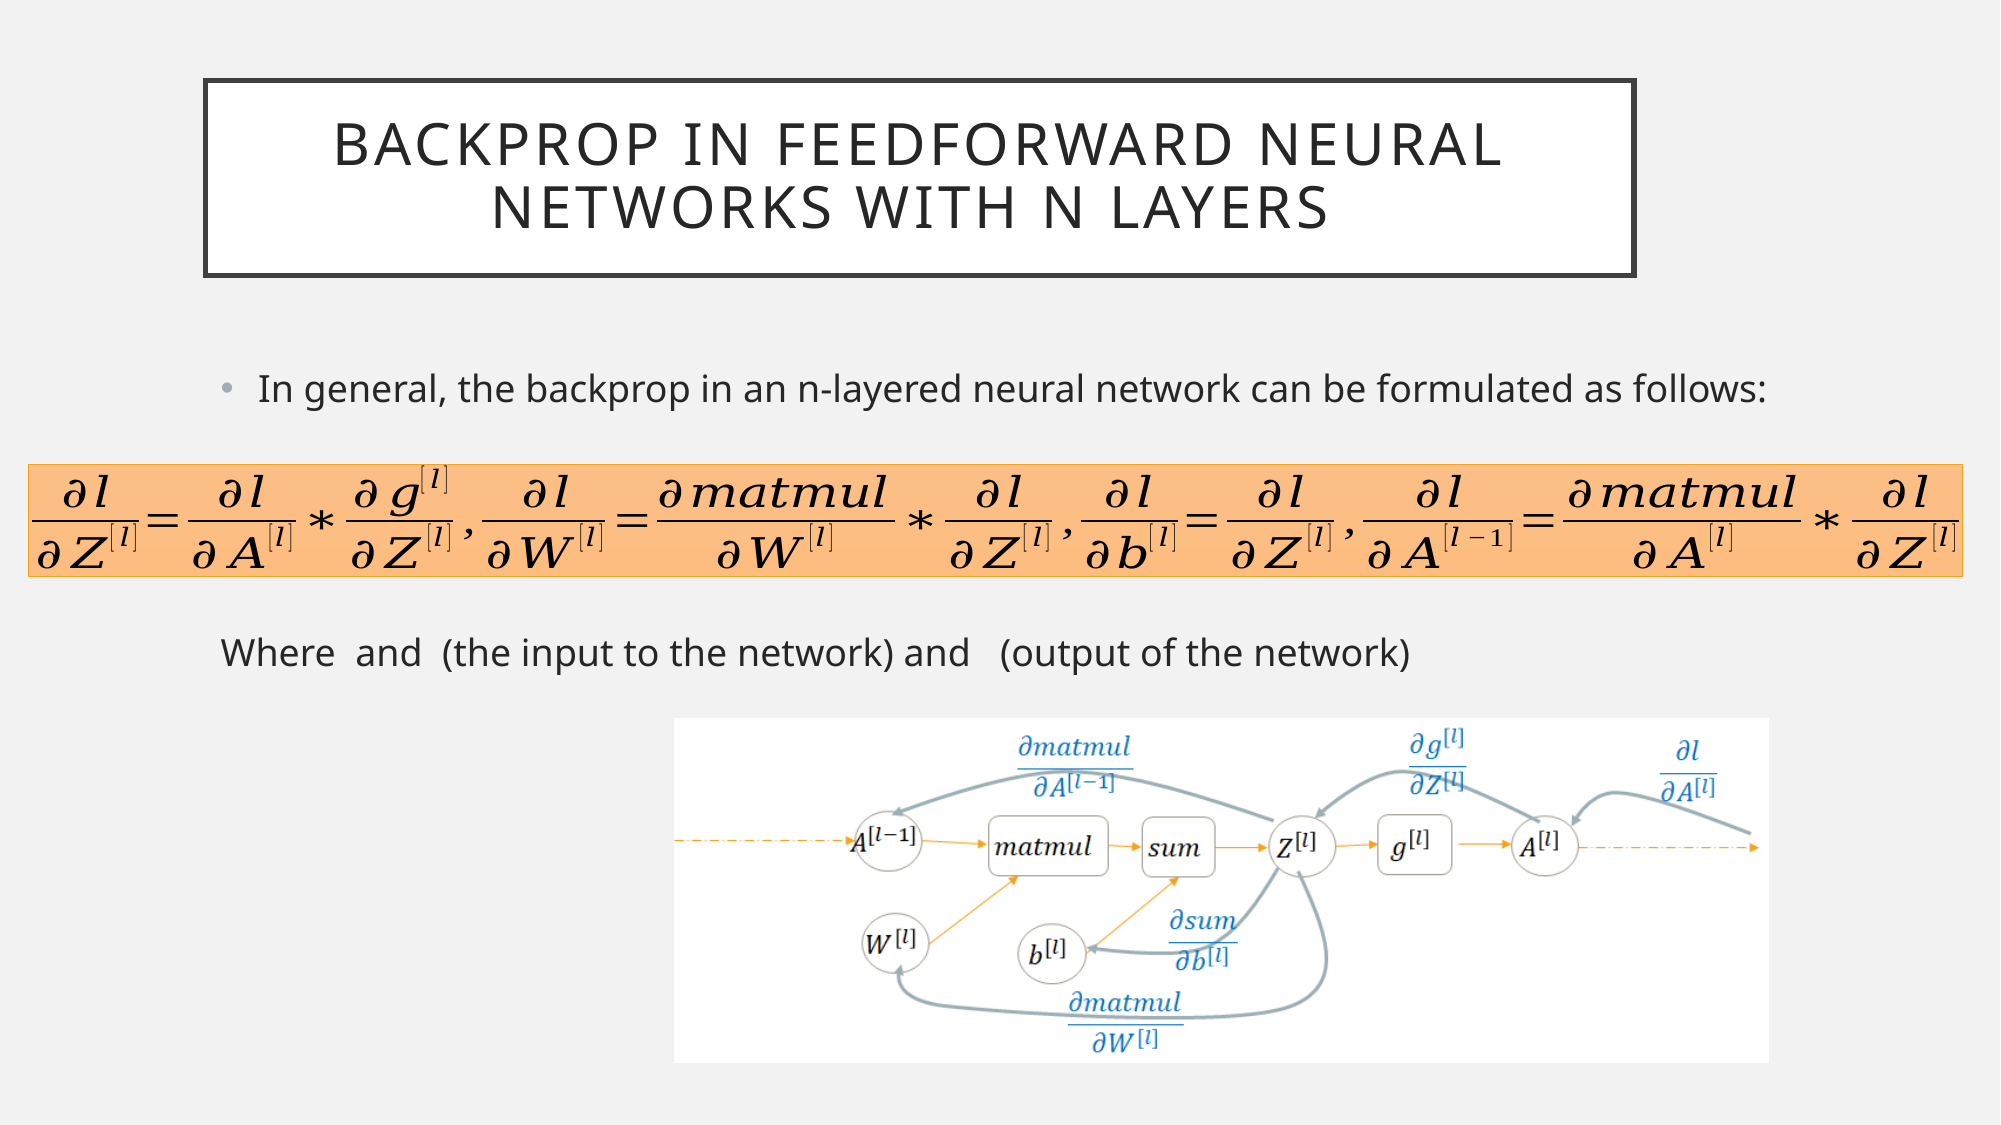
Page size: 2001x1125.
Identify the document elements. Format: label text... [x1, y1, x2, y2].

picture [674, 718, 1769, 1063]
title BackProp In feedforward neural networks with n layers [203, 78, 1637, 278]
